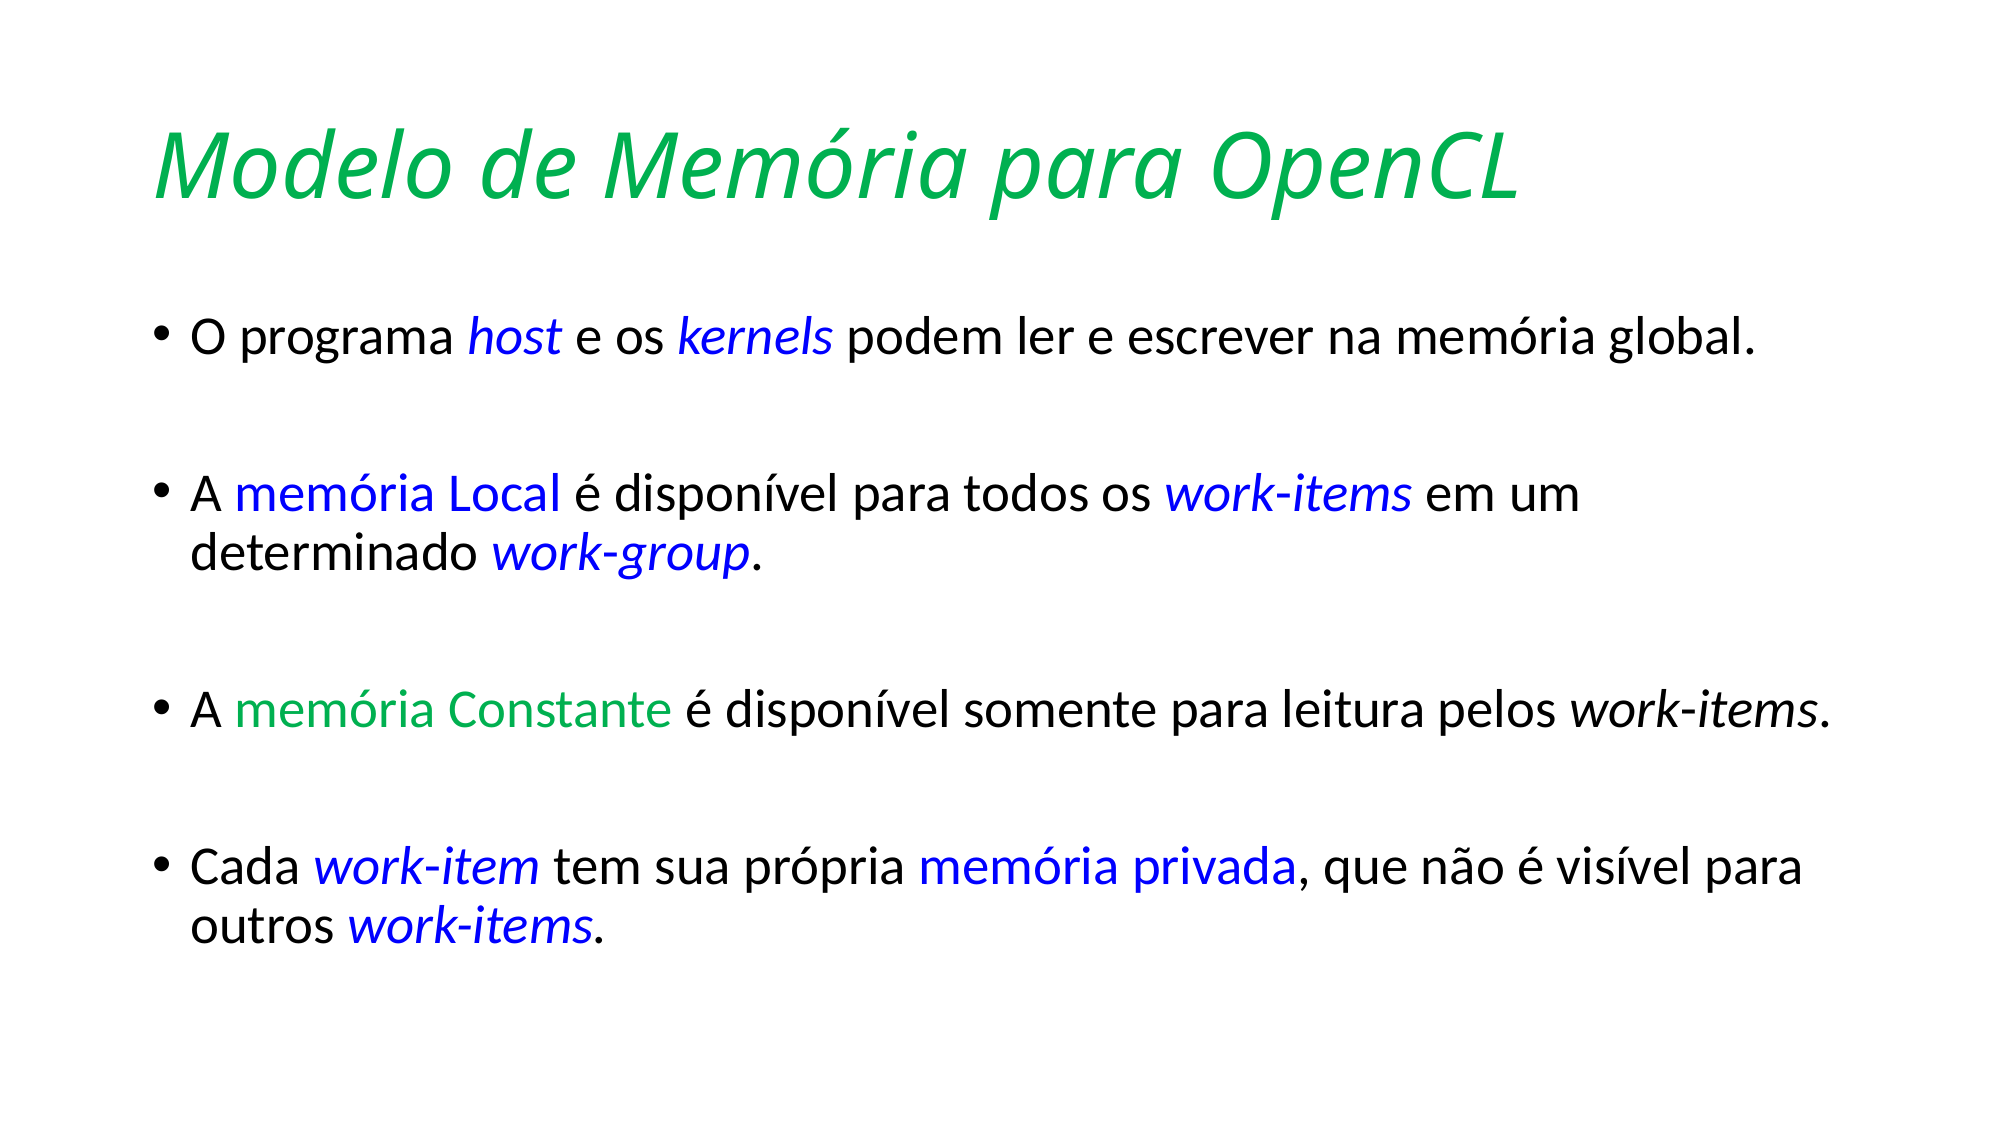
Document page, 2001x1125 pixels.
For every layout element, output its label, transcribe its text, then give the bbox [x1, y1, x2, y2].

list O programa host e os kernels podem ler e escrever na memória global. A memória Local é disponível para todos os work-items em um determinado work-group. A memória Constante é disponível somente para leitura pelos work-items. Cada work-item tem sua própria memória privada, que não é visível para outros work-items. [137, 299, 1863, 1014]
title Modelo de Memória para OpenCL [137, 59, 1863, 278]
